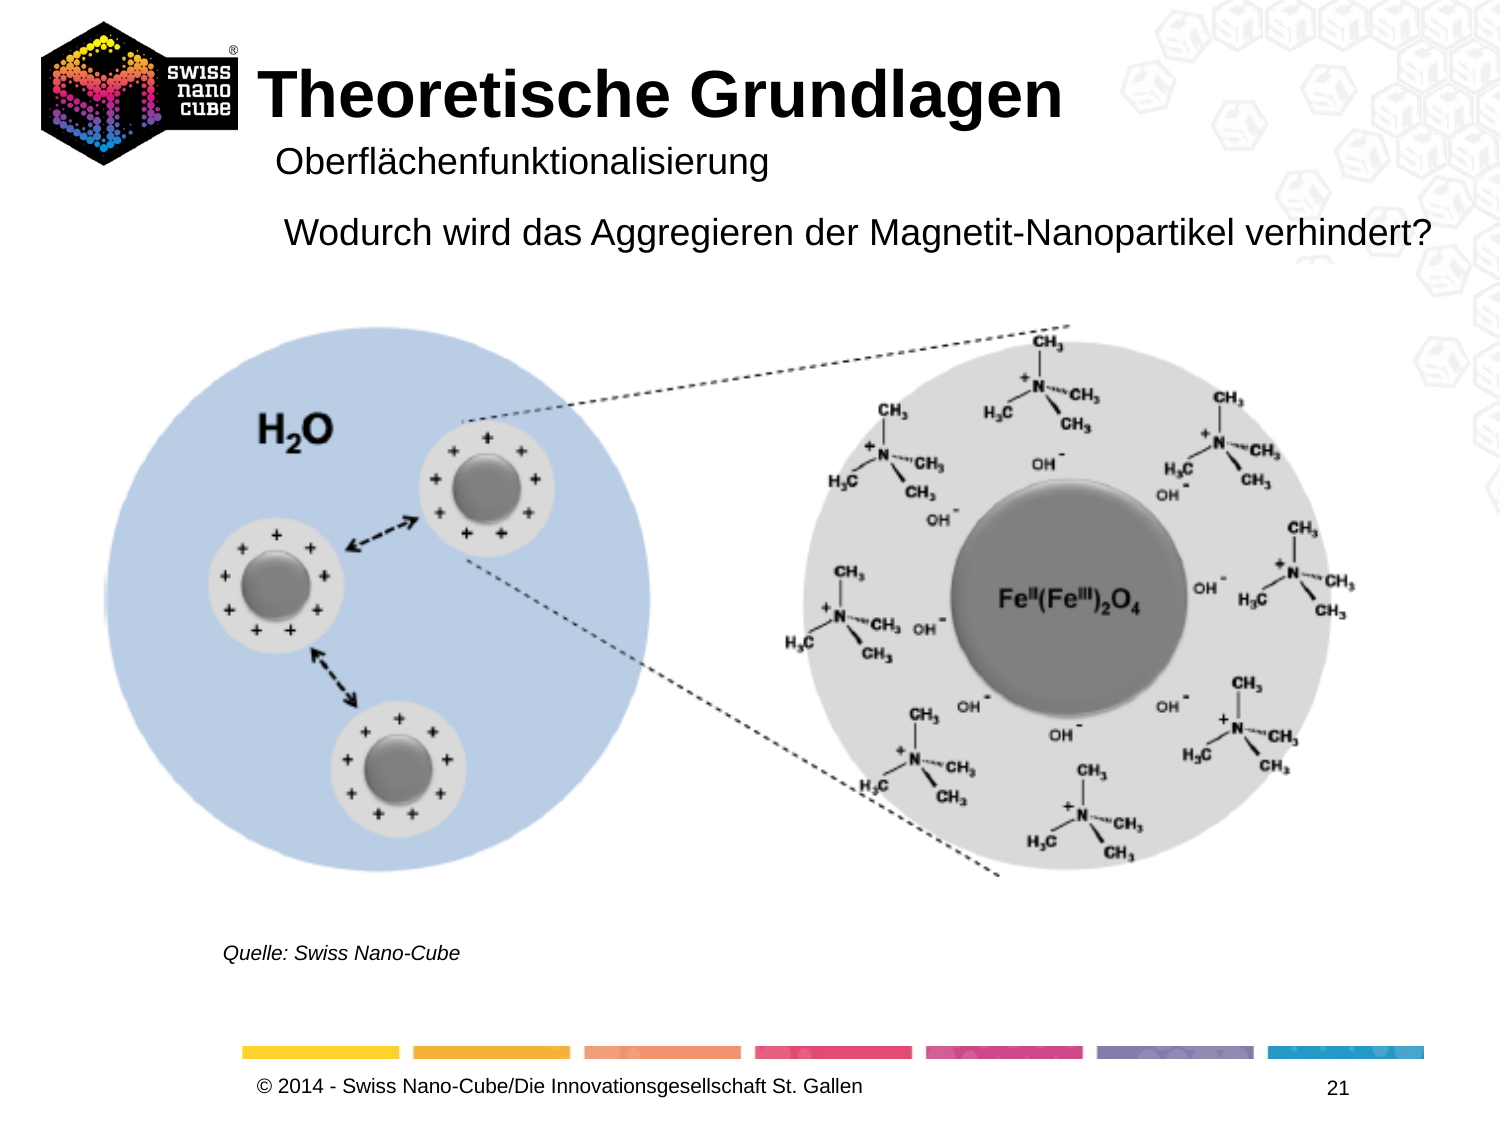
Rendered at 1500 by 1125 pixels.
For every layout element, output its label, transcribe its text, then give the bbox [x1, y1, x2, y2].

picture [56, 264, 1397, 891]
title Theoretische Grundlagen [241, 39, 1363, 144]
text_box Wodurch wird das Aggregieren der Magnetit-Nanopartikel verhindert? [269, 200, 1448, 261]
slide_number 21 [1245, 1067, 1431, 1107]
text_box Oberflächenfunktionalisierung [260, 129, 1193, 224]
text_box Quelle: Swiss Nano-Cube [208, 932, 476, 972]
picture [242, 1046, 1424, 1059]
picture [41, 21, 238, 166]
